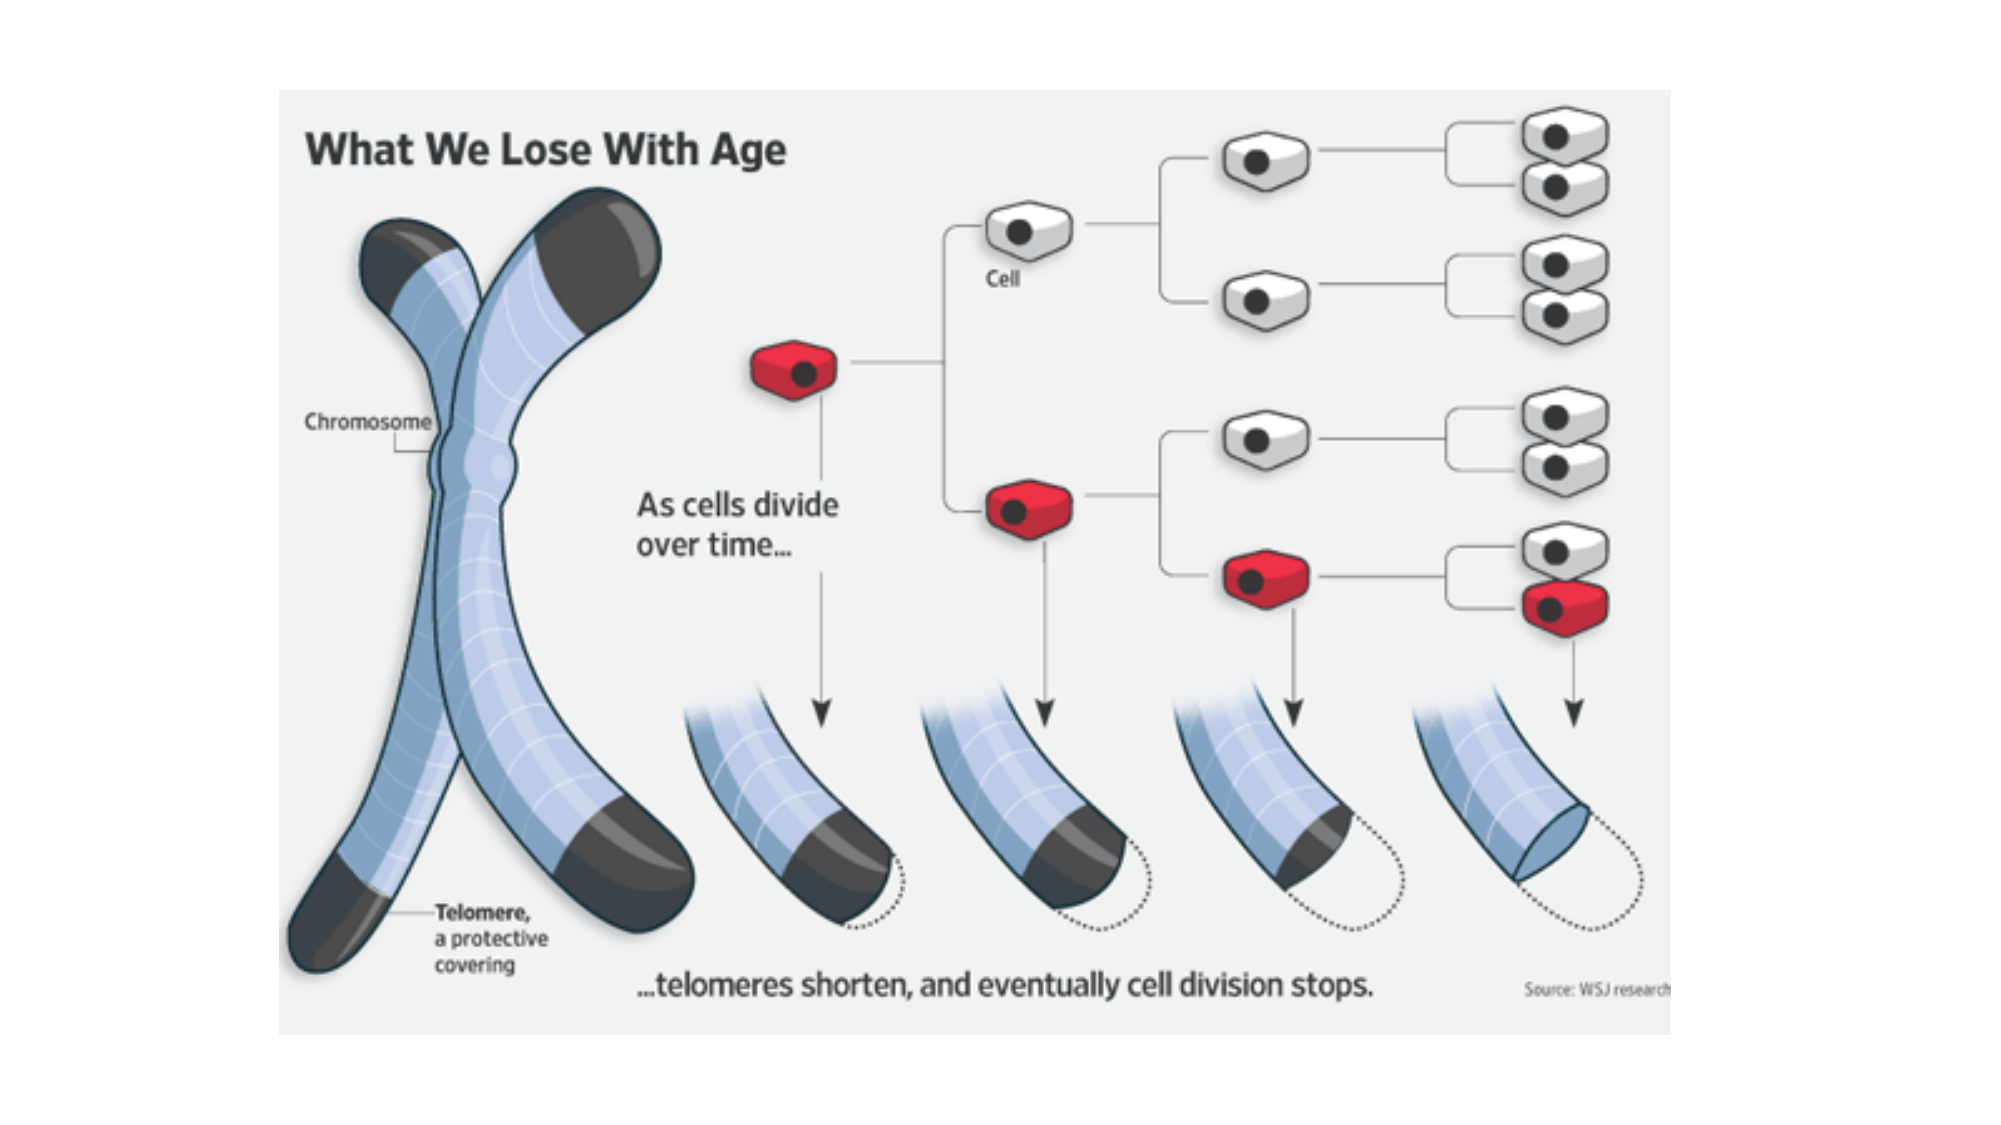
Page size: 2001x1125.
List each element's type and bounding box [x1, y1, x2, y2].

picture [279, 90, 1671, 1035]
